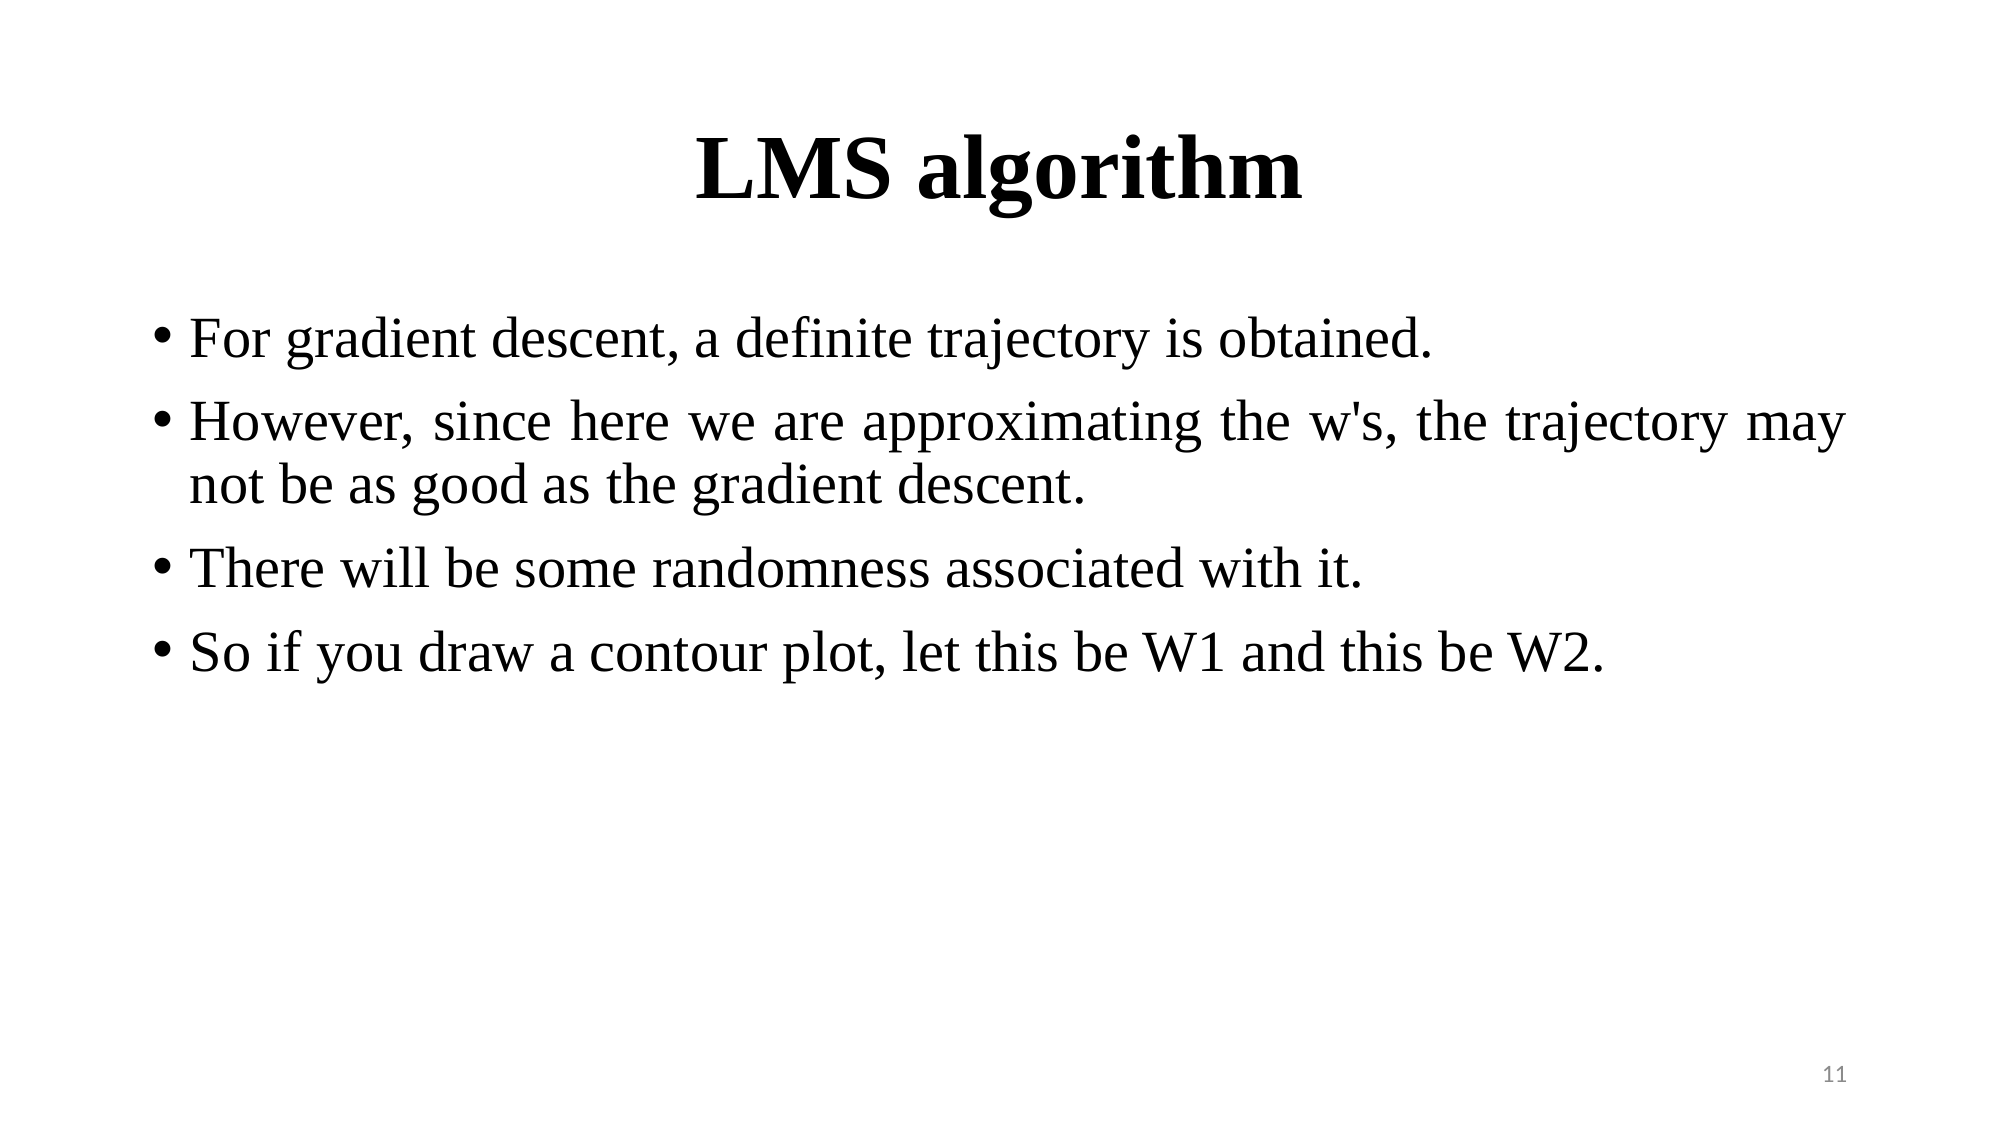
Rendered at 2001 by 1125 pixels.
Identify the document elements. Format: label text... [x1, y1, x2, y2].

title LMS algorithm [137, 59, 1863, 278]
list For gradient descent, a definite trajectory is obtained. However, since here we are approximating the w's, the trajectory may not be as good as the gradient descent. There will be some randomness associated with it. So if you draw a contour plot, let this be W1 and this be W2. [137, 299, 1863, 1014]
slide_number 11 [1412, 1042, 1863, 1103]
